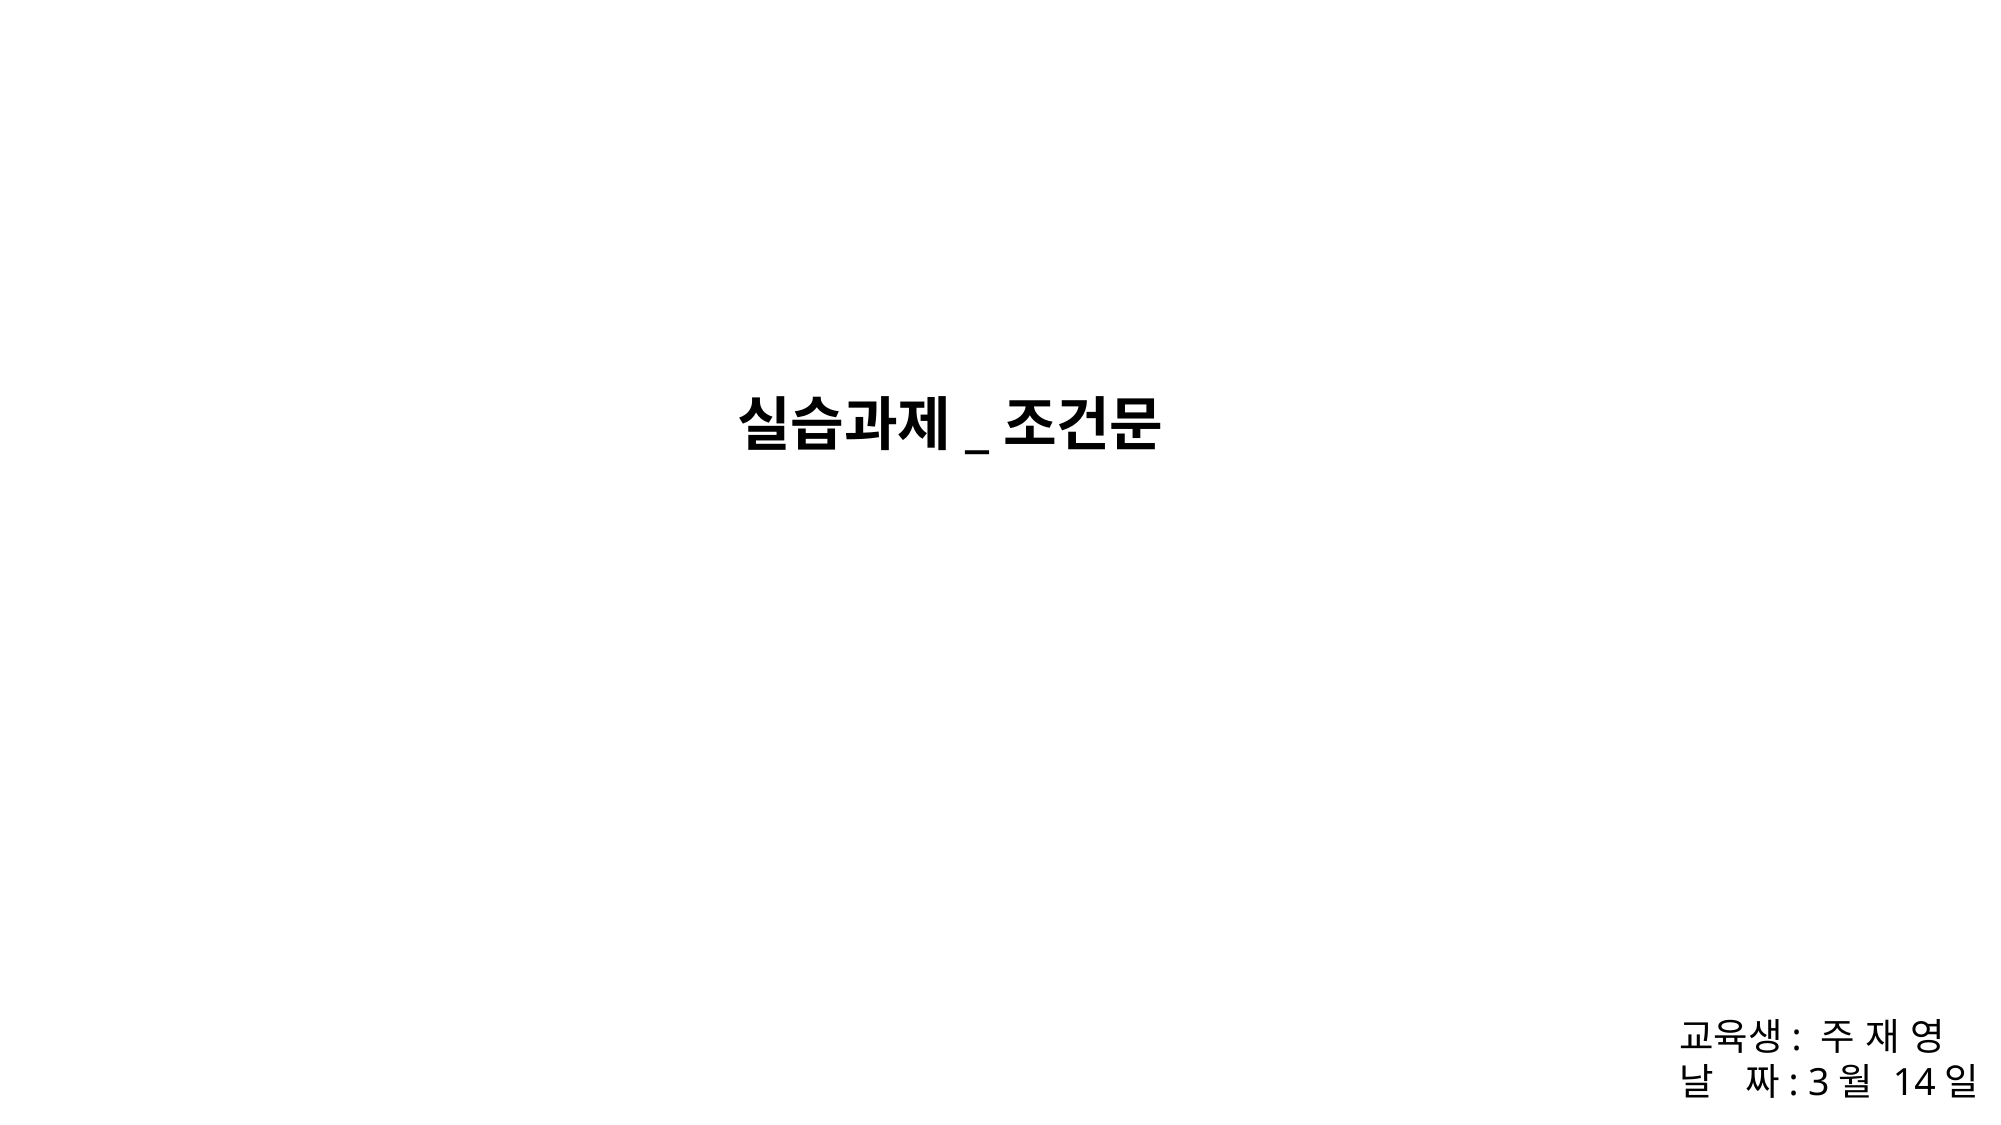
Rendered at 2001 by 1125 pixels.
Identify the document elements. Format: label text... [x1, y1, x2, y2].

text_box 실습과제_조건문 [722, 379, 1249, 465]
text_box 교육생: 주 재 영 날 짜: 3월 14일 [1664, 1005, 1994, 1111]
